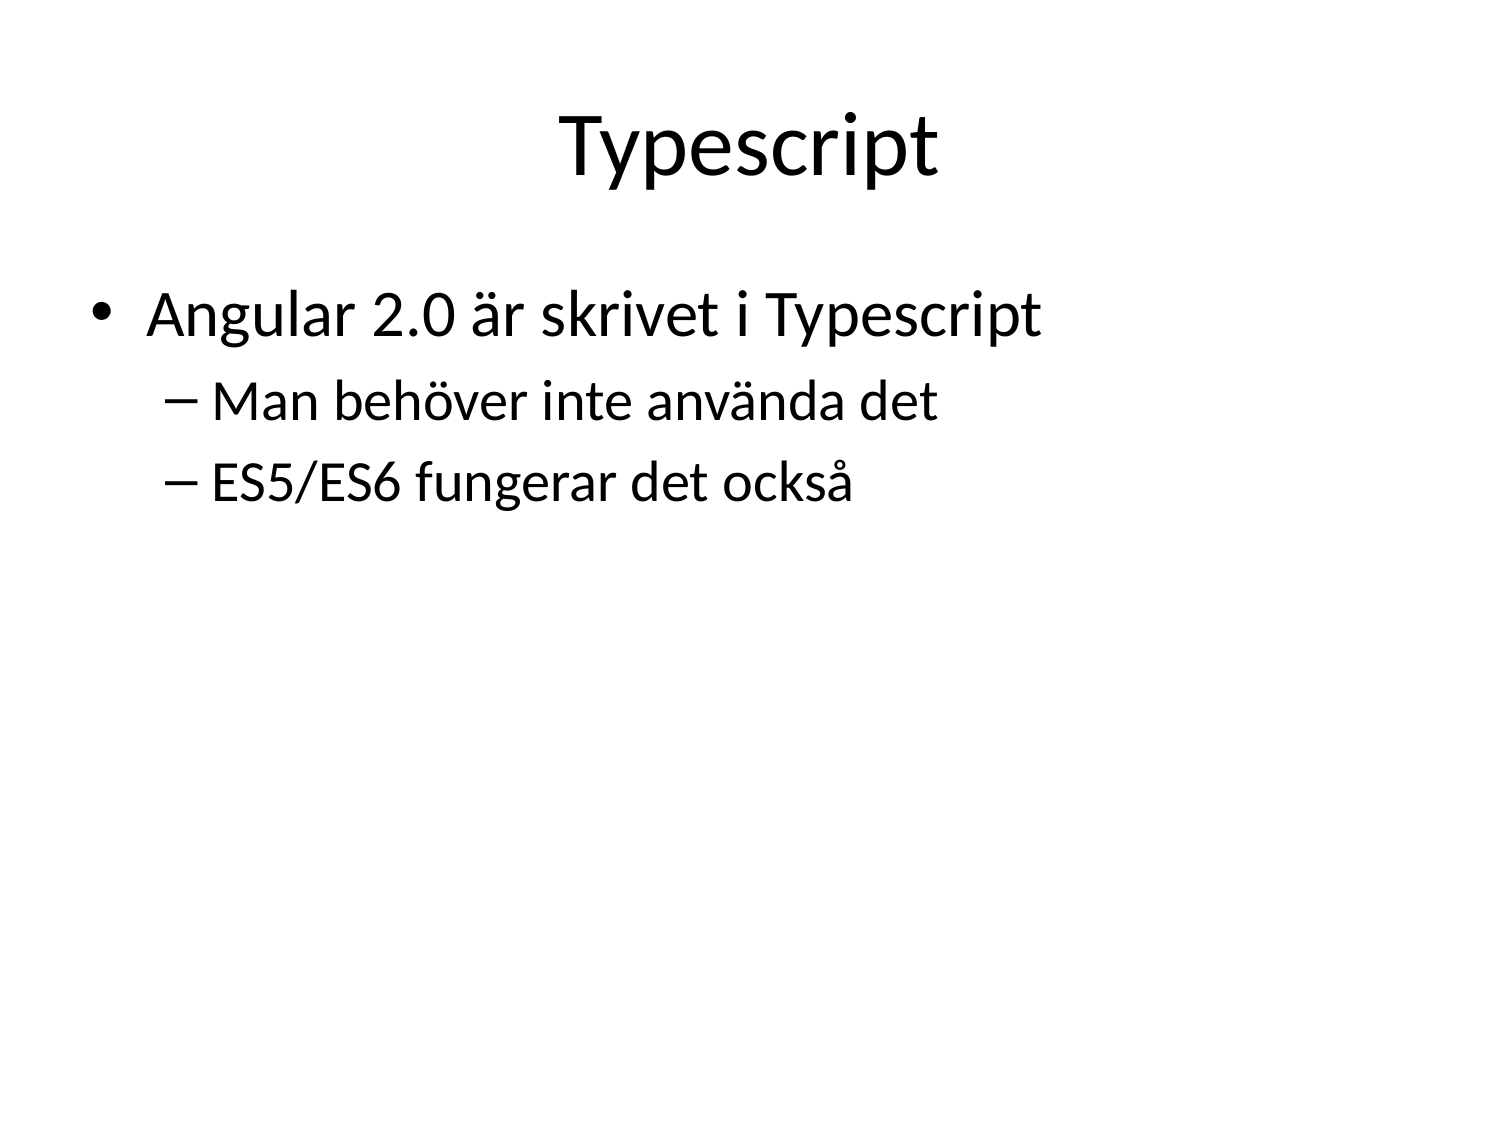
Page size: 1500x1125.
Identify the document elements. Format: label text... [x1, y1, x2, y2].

title Typescript [75, 45, 1425, 233]
list Angular 2.0 är skrivet i Typescript Man behöver inte använda det ES5/ES6 fungerar det också [75, 262, 1425, 1005]
